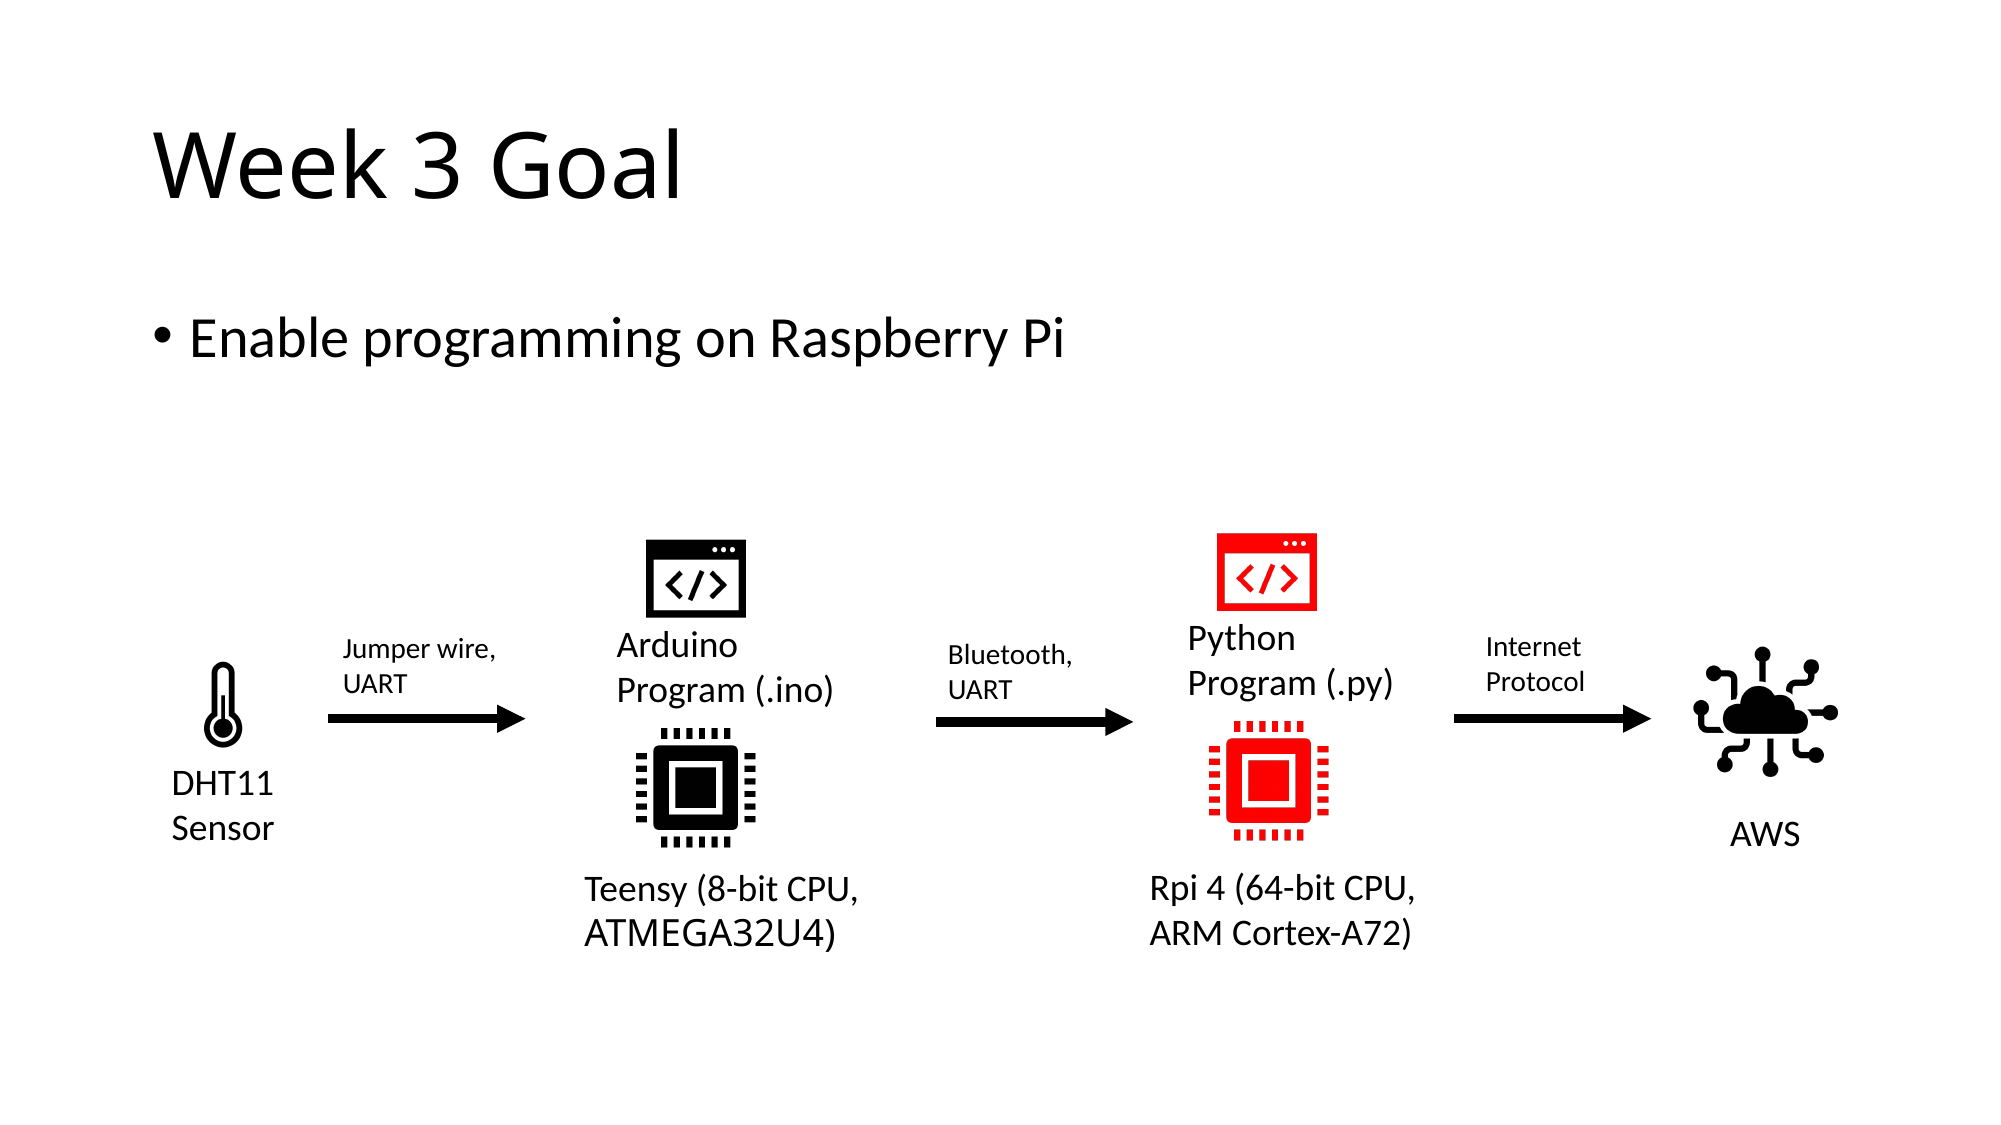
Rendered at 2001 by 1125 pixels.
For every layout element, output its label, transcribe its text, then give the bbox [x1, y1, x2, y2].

picture [620, 712, 771, 863]
text_box Jumper wire, UART [328, 622, 518, 708]
text_box Bluetooth, UART [933, 628, 1095, 713]
text_box Arduino Program (.ino) [601, 612, 850, 718]
text_box Teensy (8-bit CPU, ATMEGA32U4) [569, 856, 884, 962]
text_box Python Program (.py) [1173, 605, 1410, 711]
picture [1690, 637, 1841, 788]
text_box Rpi 4 (64-bit CPU, ARM Cortex-A72) [1134, 855, 1440, 961]
text_box AWS [1715, 801, 1816, 862]
picture [635, 518, 756, 639]
picture [1193, 705, 1344, 856]
title Week 3 Goal [137, 59, 1863, 278]
text_box DHT11 Sensor [156, 750, 290, 856]
list Enable programming on Raspberry Pi [137, 299, 1863, 420]
picture [177, 658, 269, 751]
text_box Internet Protocol [1471, 620, 1604, 705]
picture [1207, 512, 1327, 632]
